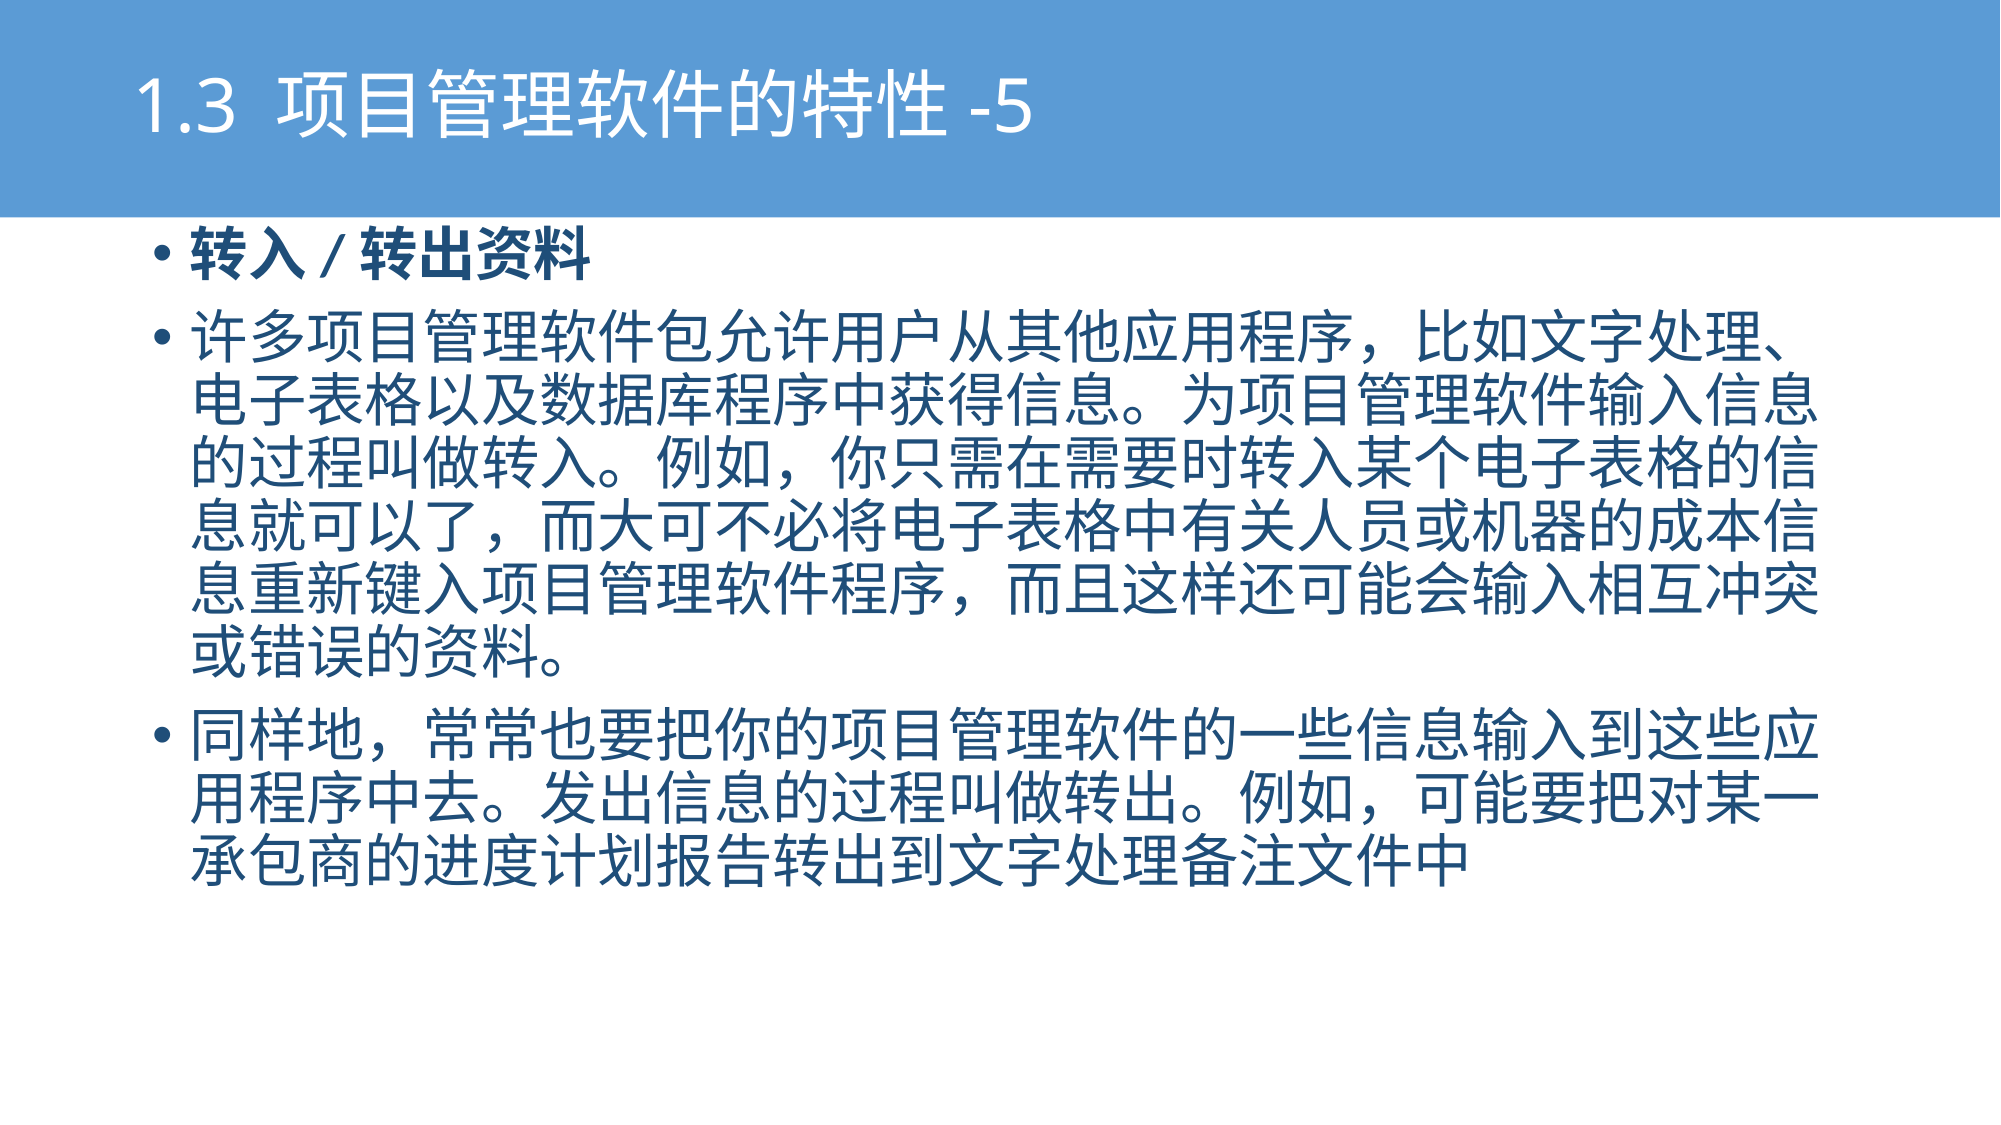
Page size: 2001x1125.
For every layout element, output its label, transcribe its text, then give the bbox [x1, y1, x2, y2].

list 转入/转出资料 许多项目管理软件包允许用户从其他应用程序，比如文字处理、电子表格以及数据库程序中获得信息。为项目管理软件输入信息的过程叫做转入。例如，你只需在需要时转入某个电子表格的信息就可以了，而大可不必将电子表格中有关人员或机器的成本信息重新键入项目管理软件程序，而且这样还可能会输入相互冲突或错误的资料。 同样地，常常也要把你的项目管理软件的一些信息输入到这些应用程序中去。发出信息的过程叫做转出。例如，可能要把对某一承包商的进度计划报告转出到文字处理备注文件中 [137, 217, 1863, 1023]
title 1.3 项目管理软件的特性-5 [0, 0, 2000, 218]
